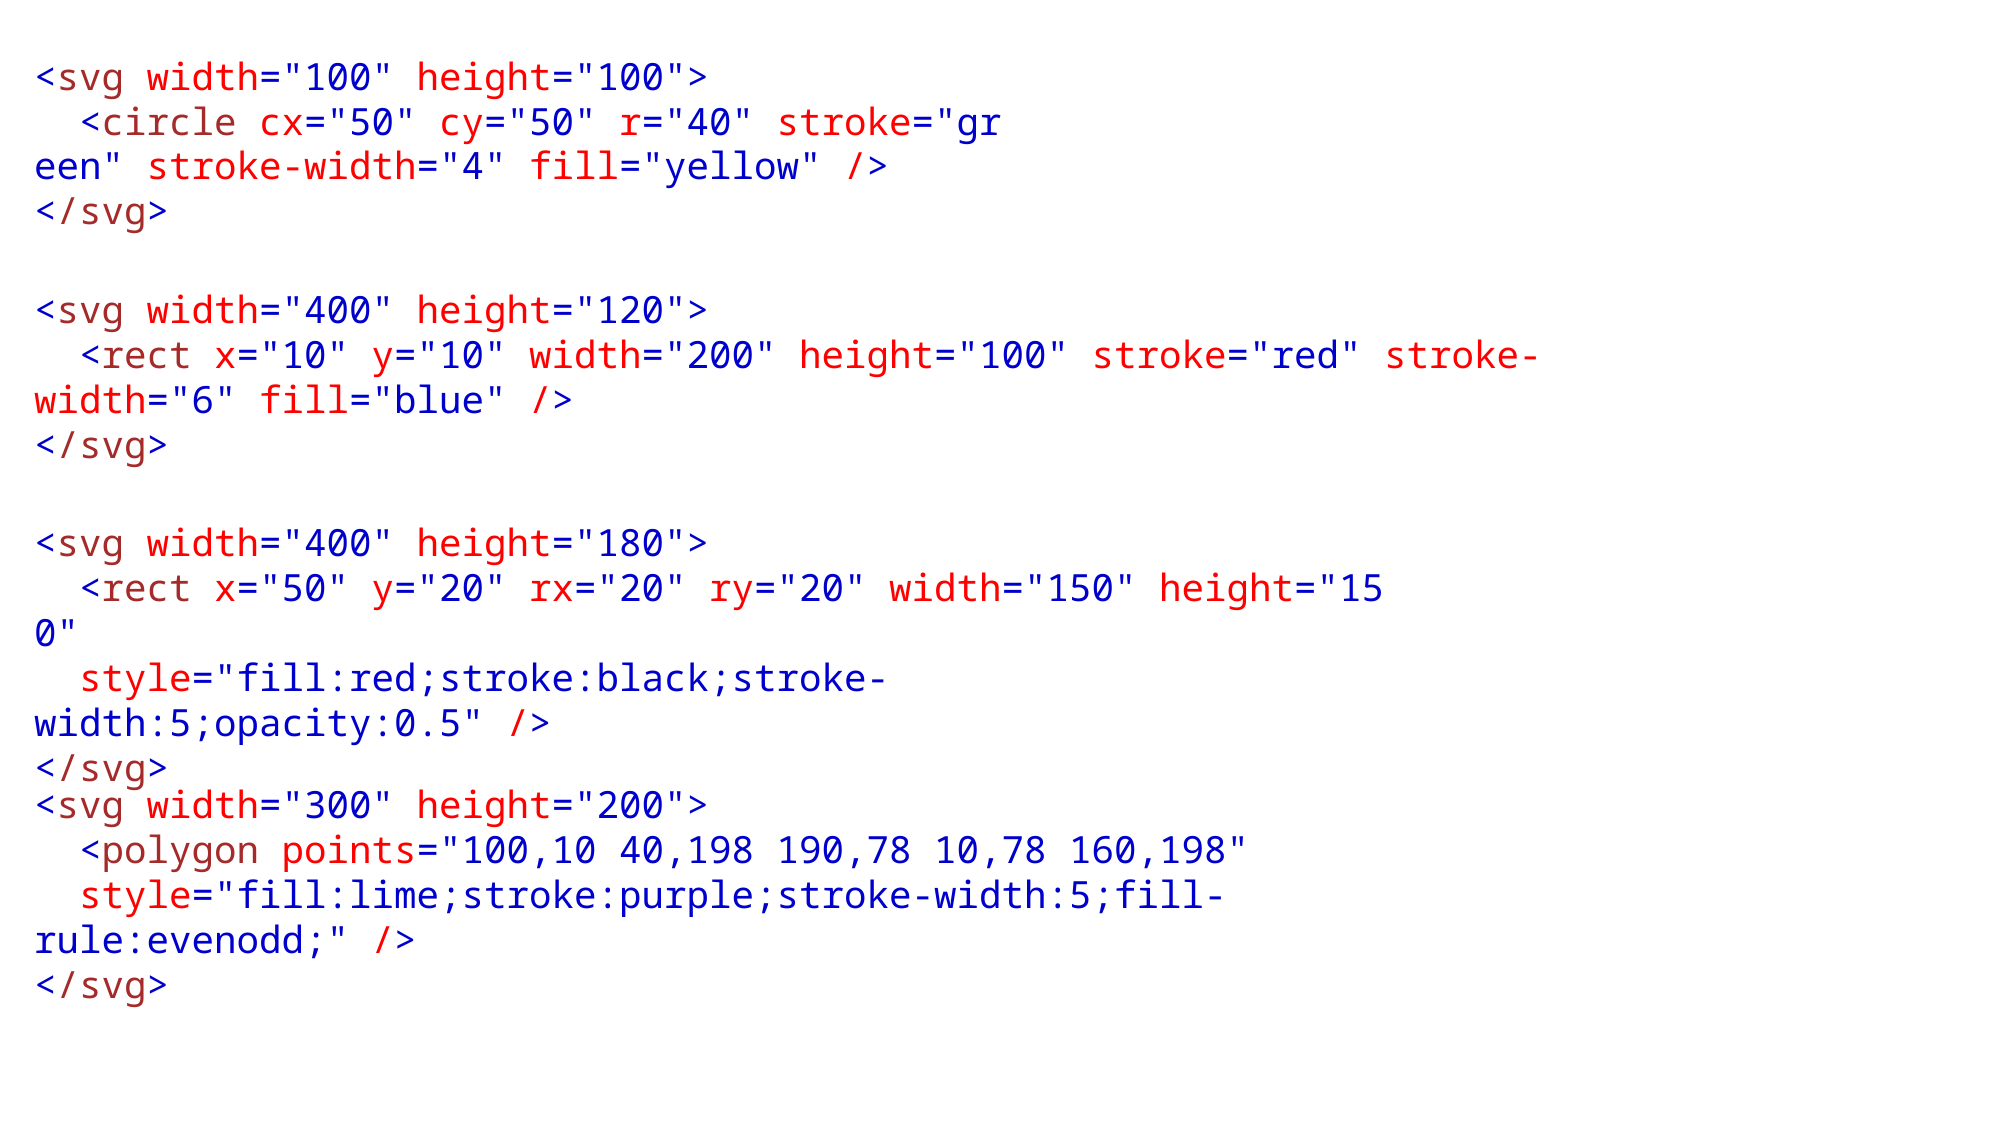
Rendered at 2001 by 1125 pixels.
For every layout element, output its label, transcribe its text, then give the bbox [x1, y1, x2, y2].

text_box <svg width="400" height="180"> <rect x="50" y="20" rx="20" ry="20" width="150" height="150" style="fill:red;stroke:black;stroke-width:5;opacity:0.5" /> </svg> [19, 511, 1403, 773]
text_box <svg width="400" height="120"> <rect x="10" y="10" width="200" height="100" stroke="red" stroke-width="6" fill="blue" /> </svg> [19, 278, 1681, 473]
text_box <svg width="300" height="200"> <polygon points="100,10 40,198 190,78 10,78 160,198" style="fill:lime;stroke:purple;stroke-width:5;fill-rule:evenodd;" /> </svg> [19, 773, 1585, 1013]
text_box <svg width="100" height="100"> <circle cx="50" cy="50" r="40" stroke="green" stroke-width="4" fill="yellow" /> </svg> [19, 45, 1020, 240]
